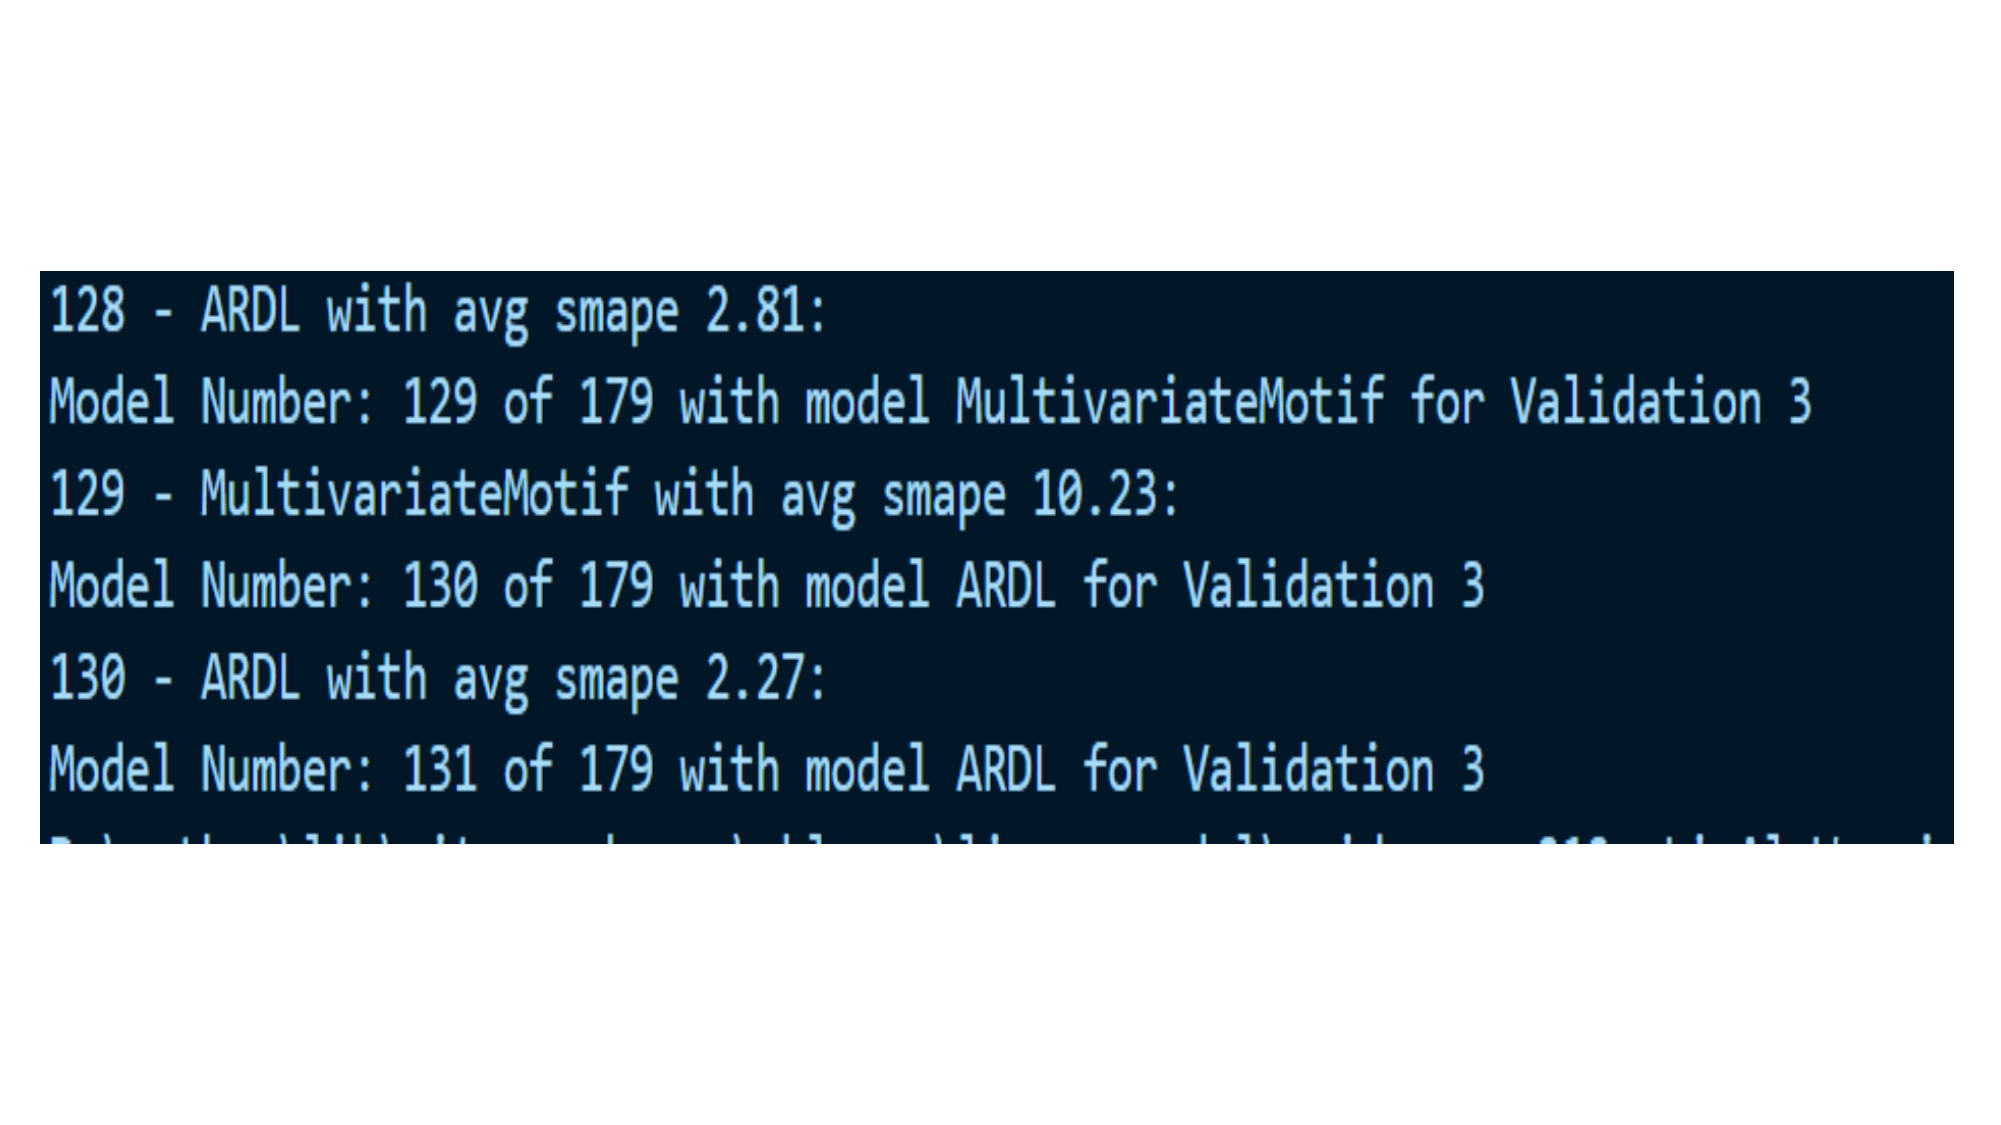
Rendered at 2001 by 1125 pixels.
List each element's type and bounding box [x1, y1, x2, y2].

picture [40, 271, 1954, 844]
